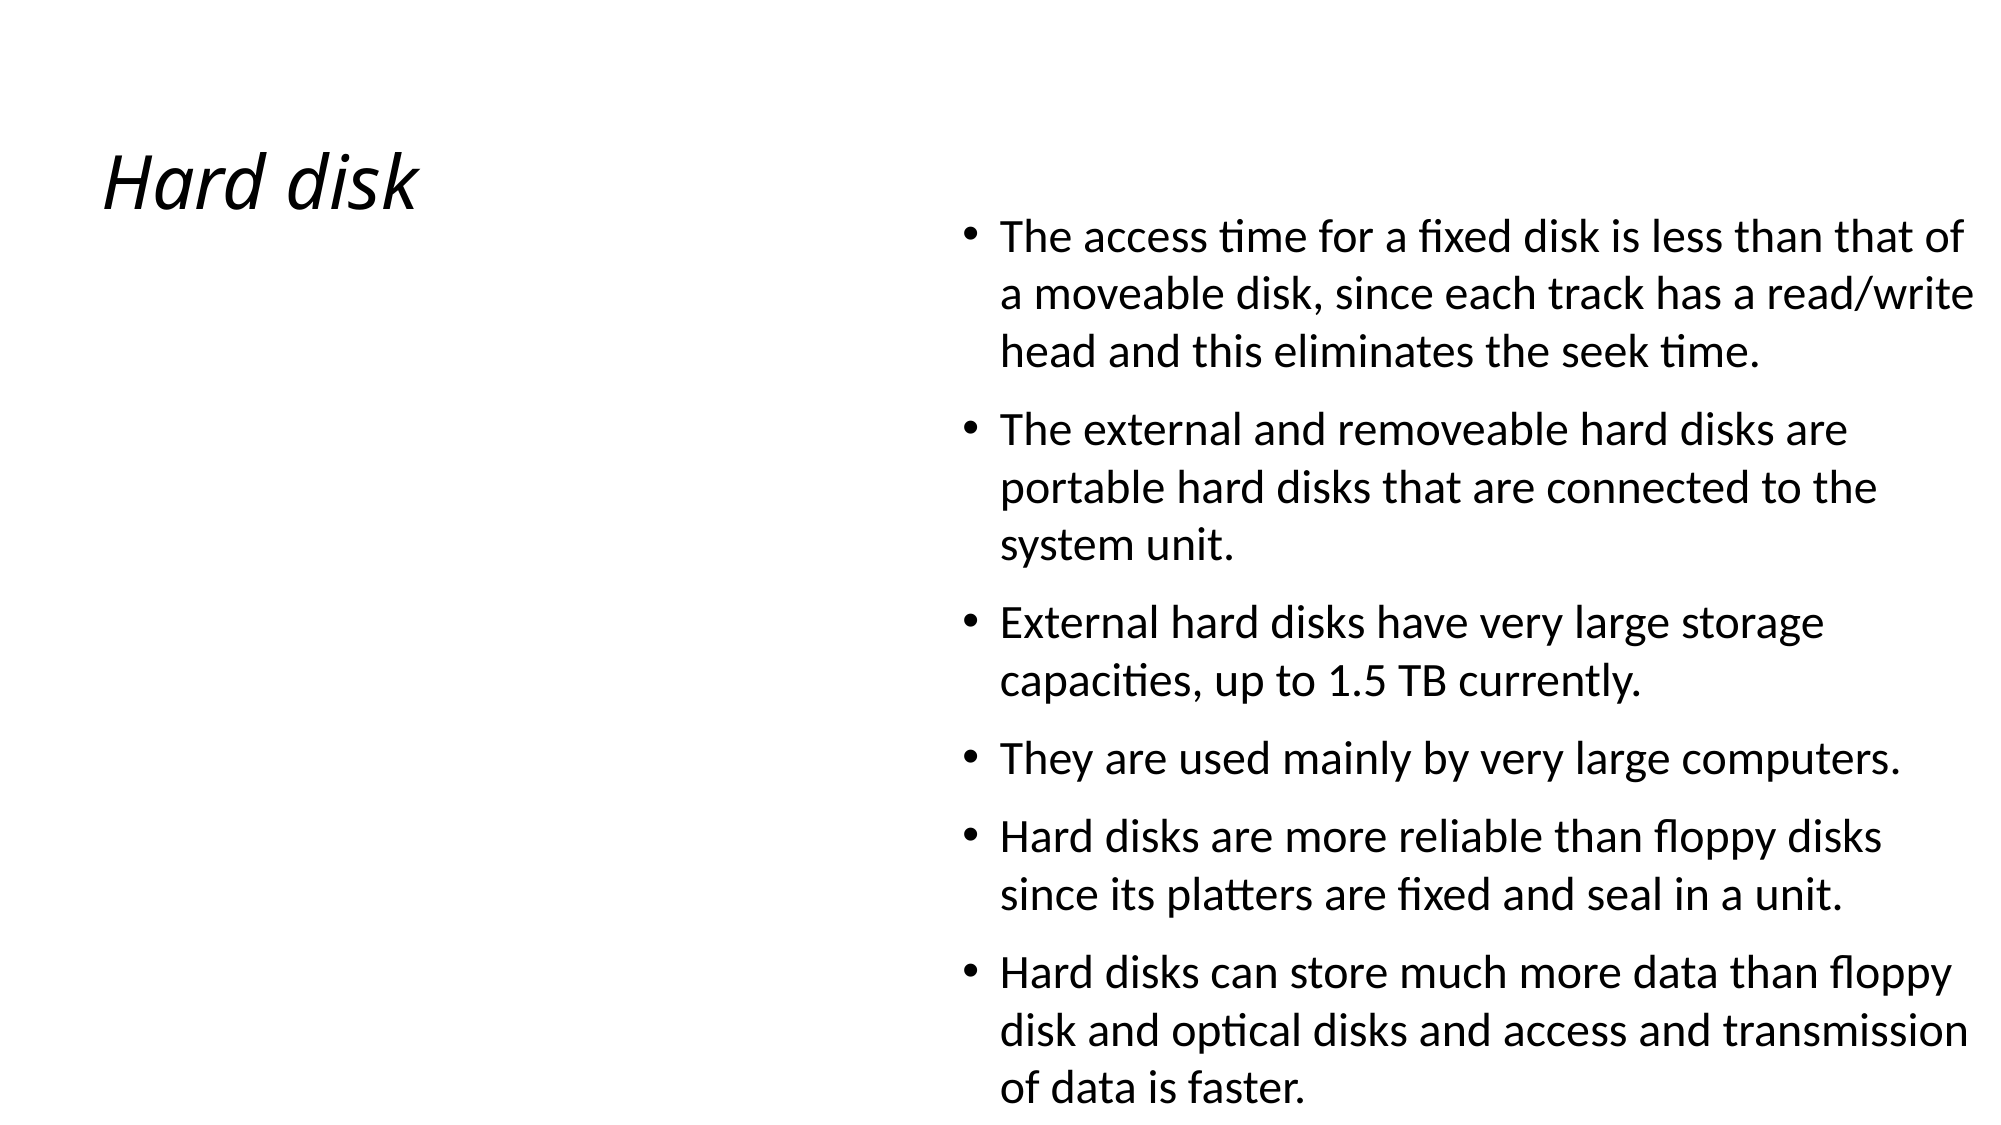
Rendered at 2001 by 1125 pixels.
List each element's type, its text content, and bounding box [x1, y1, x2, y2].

list The access time for a fixed disk is less than that of a moveable disk, since each track has a read/write head and this eliminates the seek time. The external and removeable hard disks are portable hard disks that are connected to the system unit. External hard disks have very large storage capacities, up to 1.5 TB currently. They are used mainly by very large computers. Hard disks are more reliable than floppy disks since its platters are fixed and seal in a unit. Hard disks can store much more data than floppy disk and optical disks and access and transmission of data is faster. [872, 197, 2000, 1125]
text_box Hard disk [86, 127, 542, 241]
